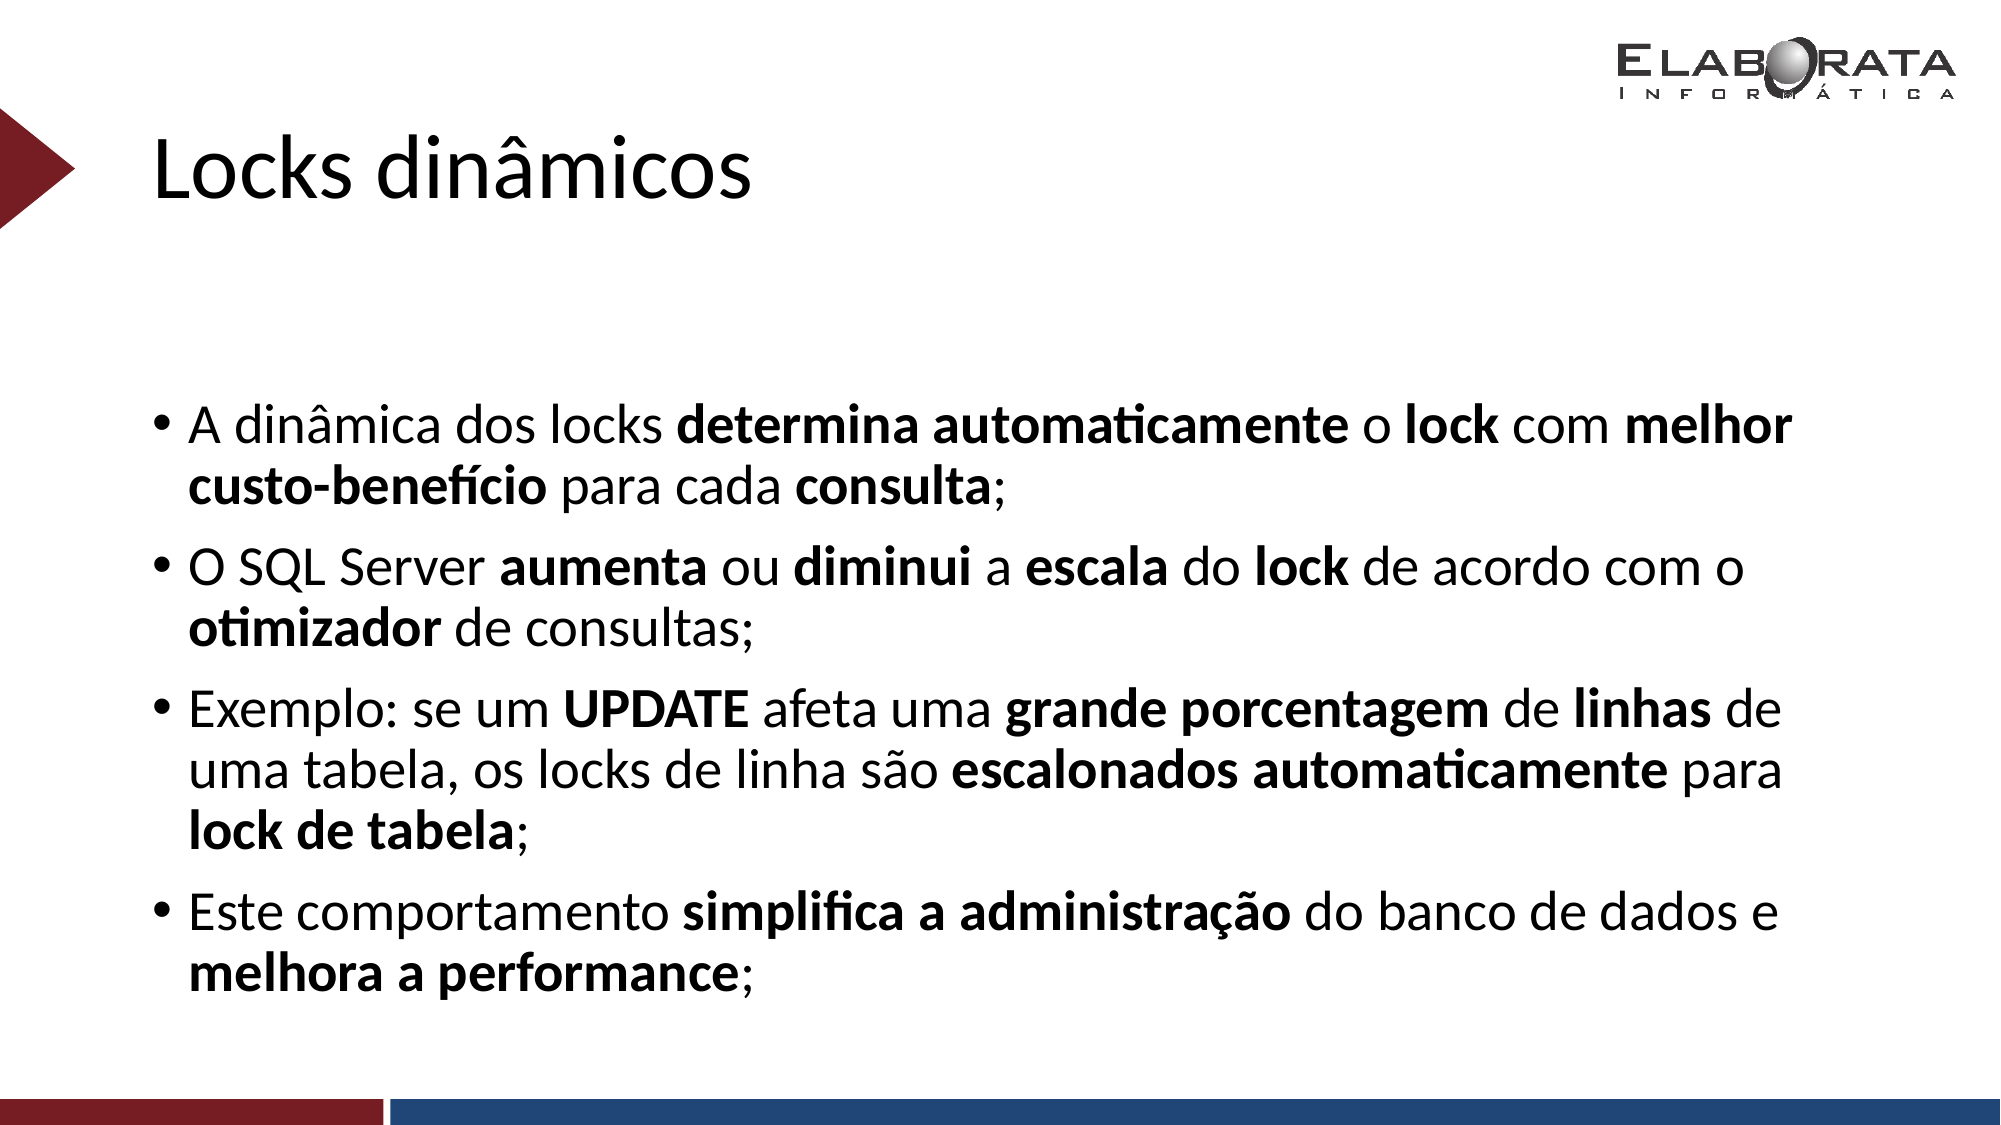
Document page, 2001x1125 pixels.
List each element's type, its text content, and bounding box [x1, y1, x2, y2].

picture [1618, 37, 1956, 99]
text_box A dinâmica dos locks determina automaticamente o lock com melhor custo-benefício para cada consulta; O SQL Server aumenta ou diminui a escala do lock de acordo com o otimizador de consultas; Exemplo: se um UPDATE afeta uma grande porcentagem de linhas de uma tabela, os locks de linha são escalonados automaticamente para lock de tabela; Este comportamento simplifica a administração do banco de dados e melhora a performance; [137, 299, 1863, 1014]
title Locks dinâmicos [137, 59, 1863, 278]
